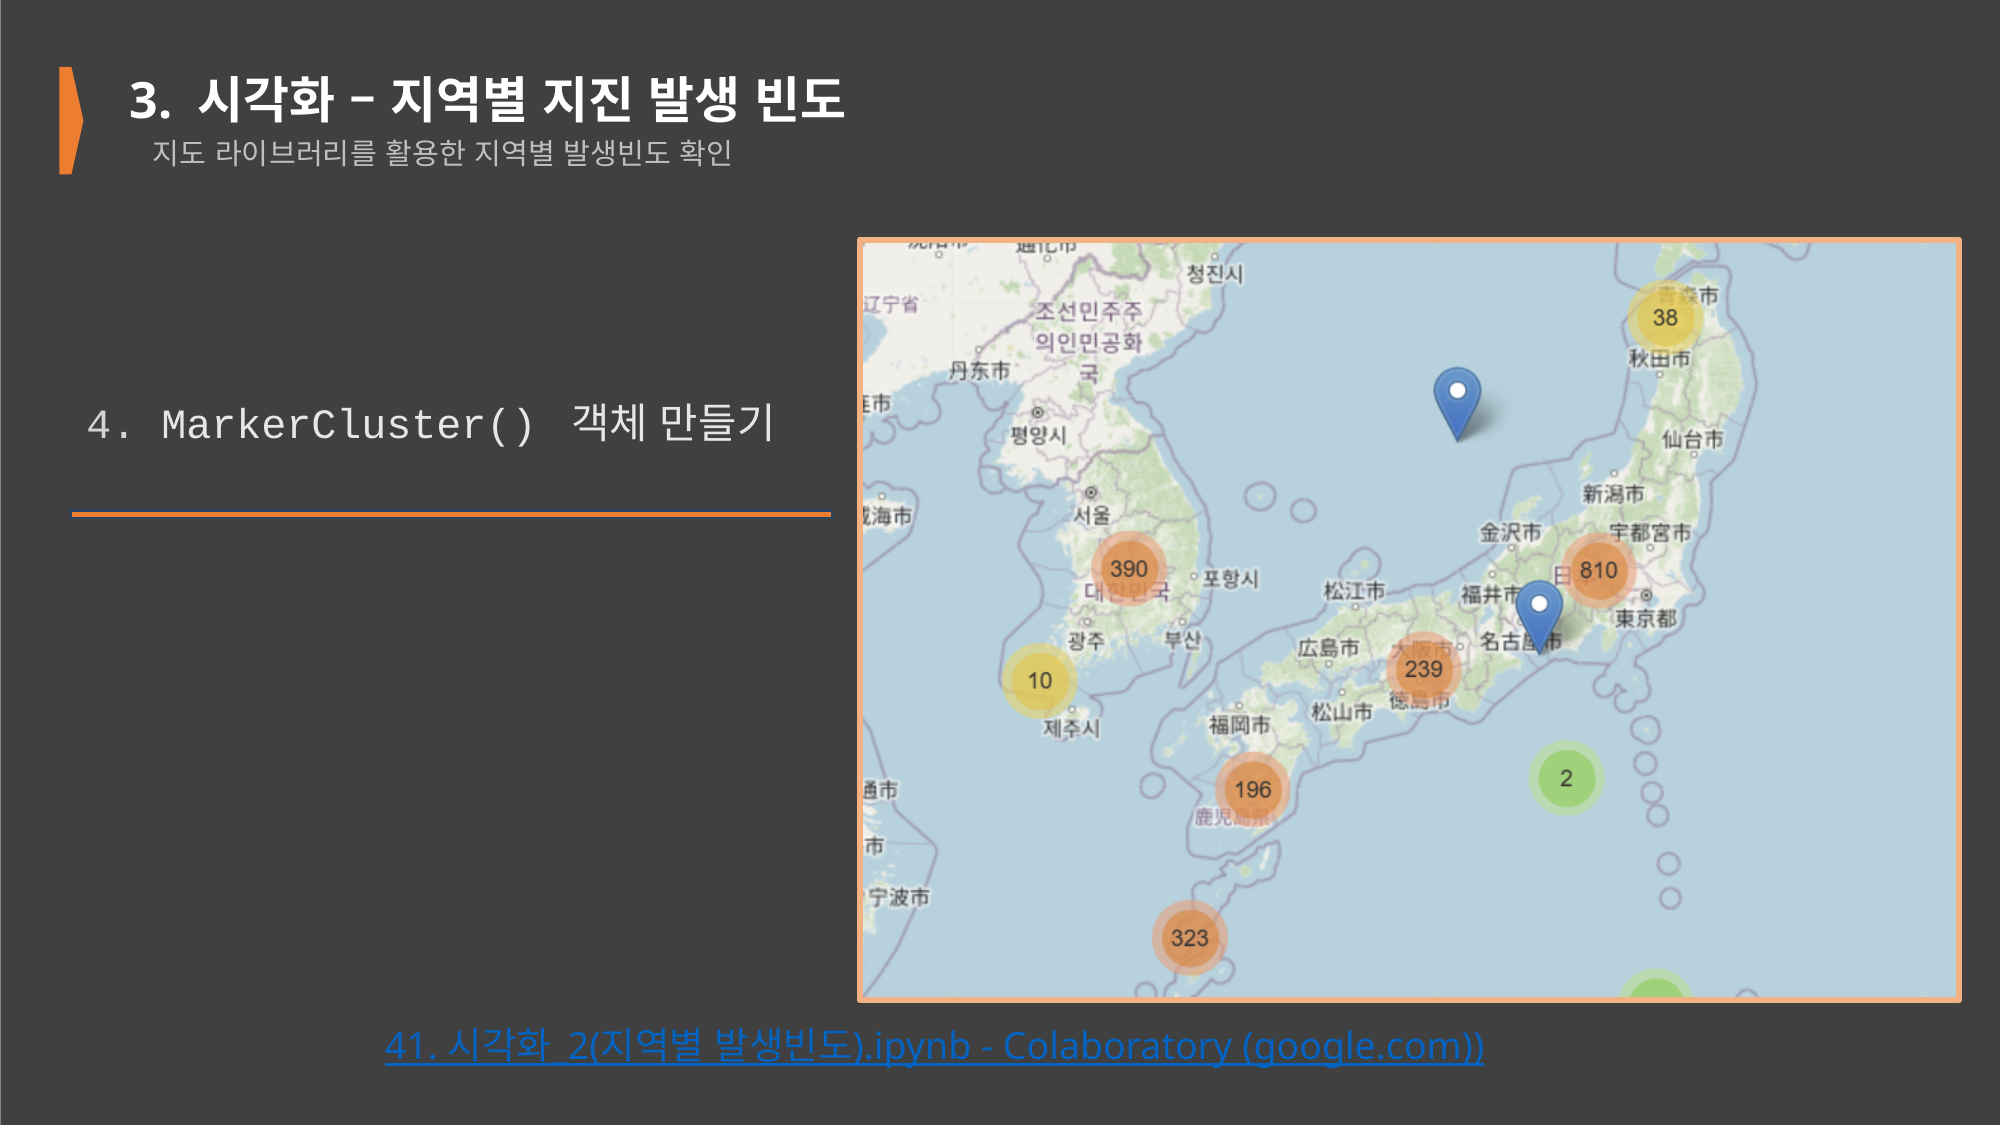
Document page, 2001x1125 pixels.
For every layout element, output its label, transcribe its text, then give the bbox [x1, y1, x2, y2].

text_box [0, 0, 2000, 1125]
text_box 지도 라이브러리를 활용한 지역별 발생빈도 확인 [138, 128, 750, 178]
text_box 41. 시각화_2(지역별 발생빈도).ipynb - Colaboratory (google.com)) [370, 1014, 1599, 1084]
text_box [58, 65, 85, 176]
text_box 3. 시각화 – 지역별 지진 발생 빈도 [114, 60, 862, 136]
picture [862, 242, 1956, 998]
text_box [71, 389, 832, 519]
